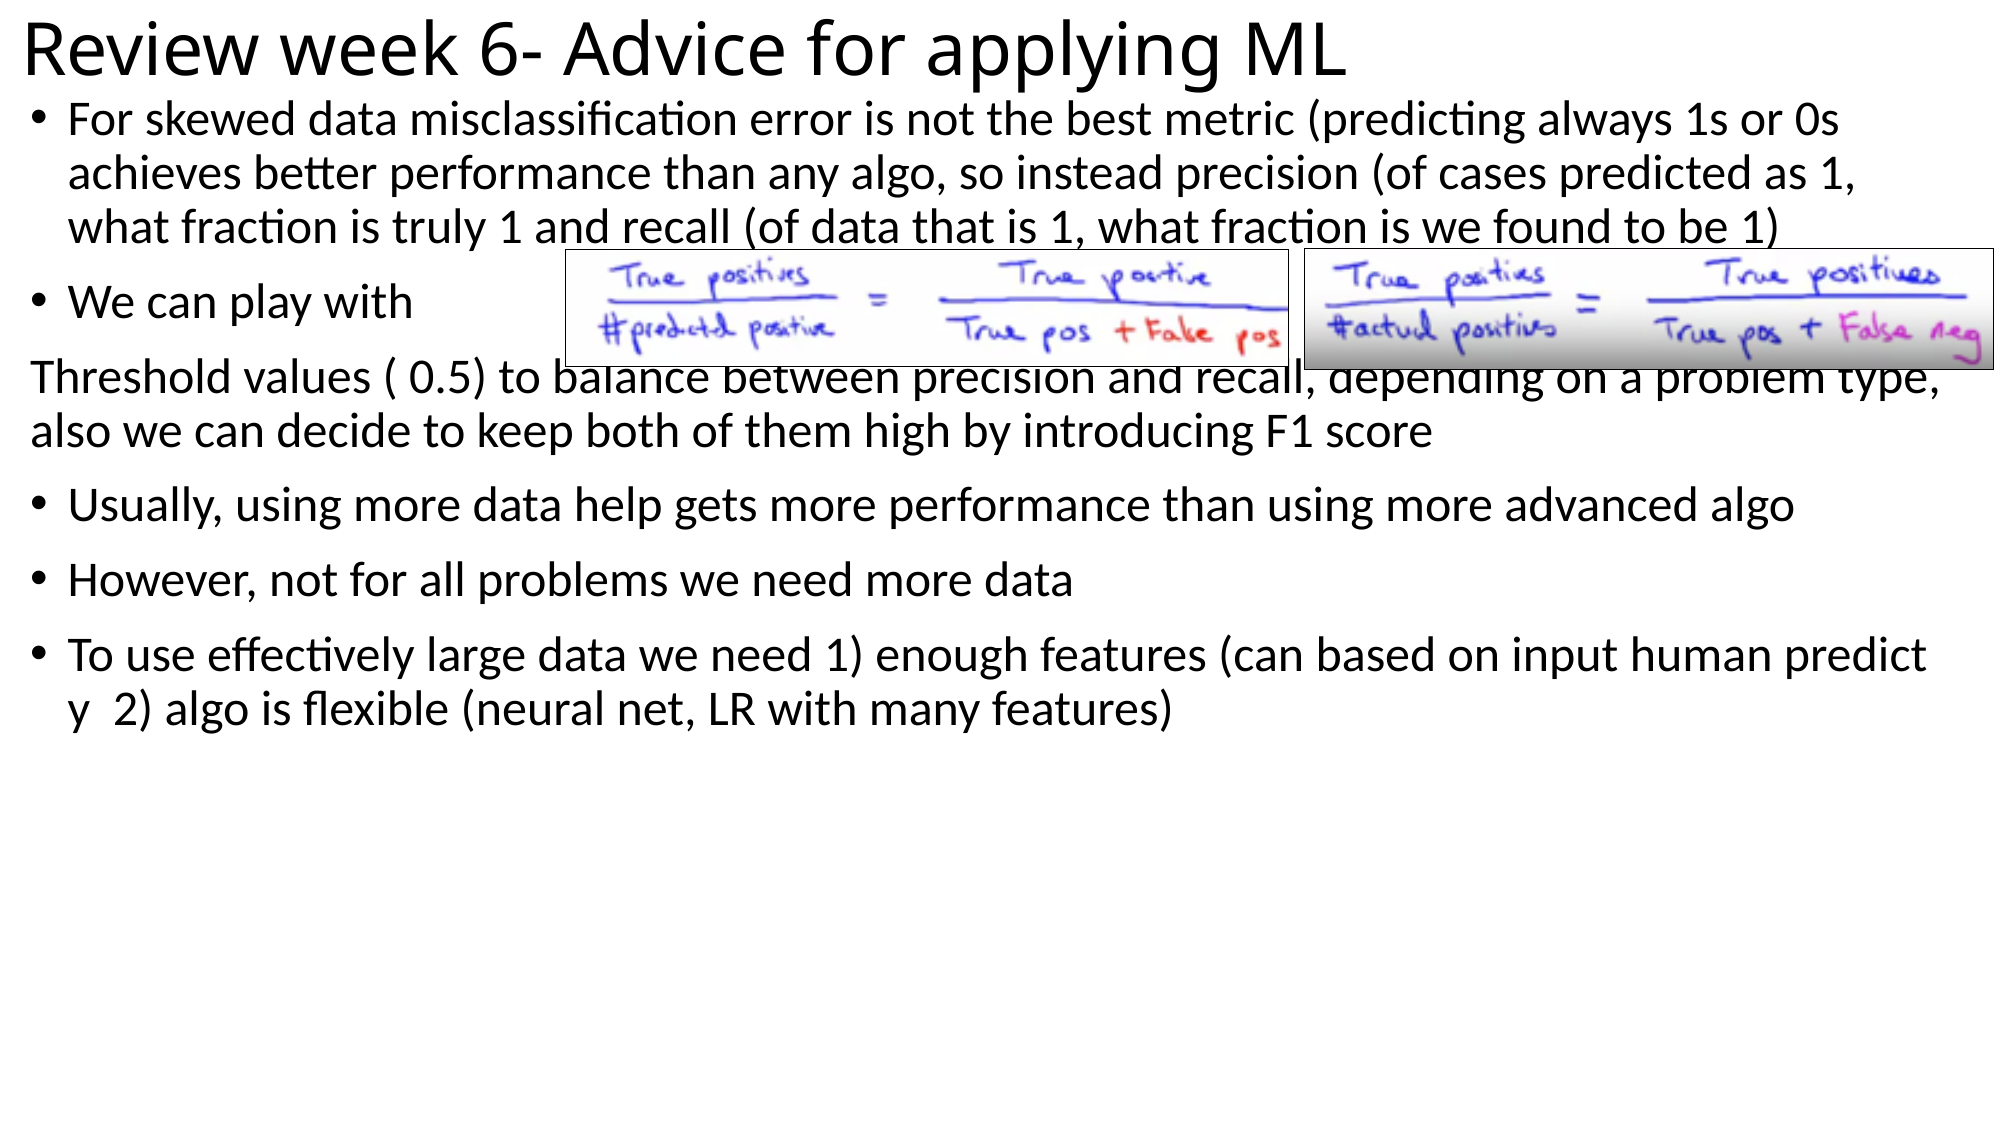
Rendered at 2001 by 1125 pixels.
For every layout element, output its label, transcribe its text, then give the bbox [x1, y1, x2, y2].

title Review week 6- Advice for applying ML [5, 4, 1974, 100]
picture [565, 249, 1289, 367]
picture [1304, 248, 1994, 370]
list For skewed data misclassification error is not the best metric (predicting always 1s or 0s achieves better performance than any algo, so instead precision (of cases predicted as 1, what fraction is truly 1 and recall (of data that is 1, what fraction is we found to be 1) We can play with Threshold values ( 0.5) to balance between precision and recall, depending on a problem type, also we can decide to keep both of them high by introducing F1 score Usually, using more data help gets more performance than using more advanced algo However, not for all problems we need more data To use effectively large data we need 1) enough features (can based on input human predict y 2) algo is flexible (neural net, LR with many features) [15, 84, 1976, 1121]
